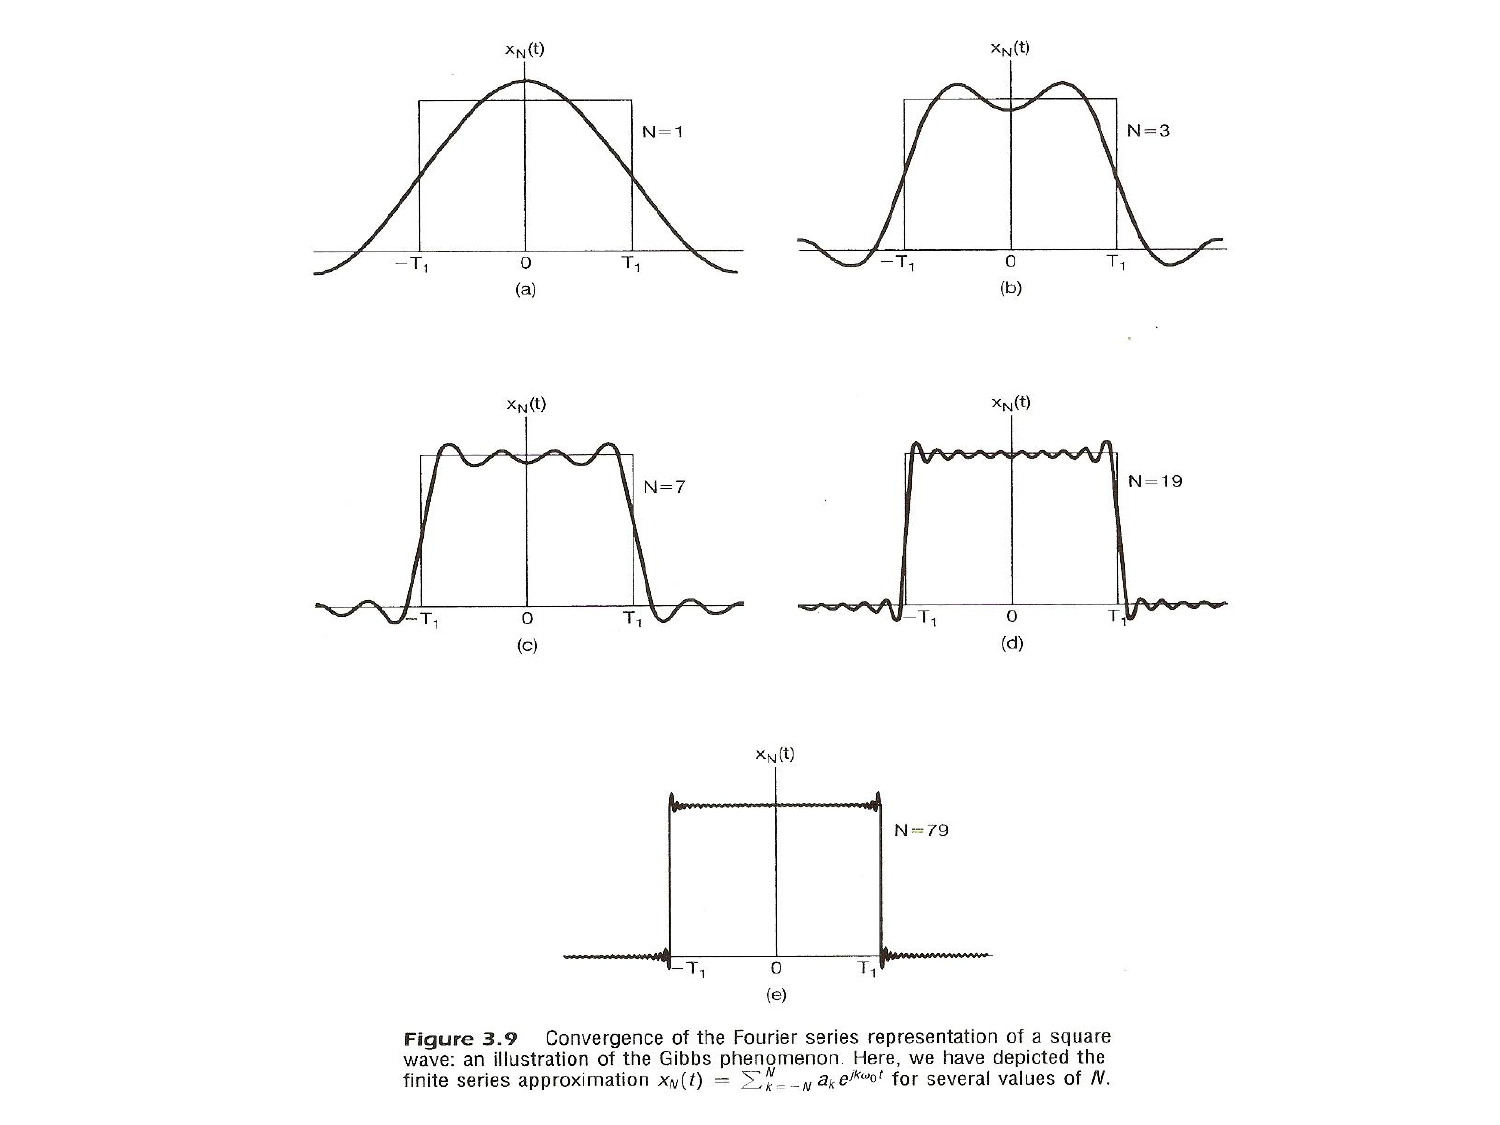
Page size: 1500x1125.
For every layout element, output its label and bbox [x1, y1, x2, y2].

picture [300, 34, 1236, 1099]
